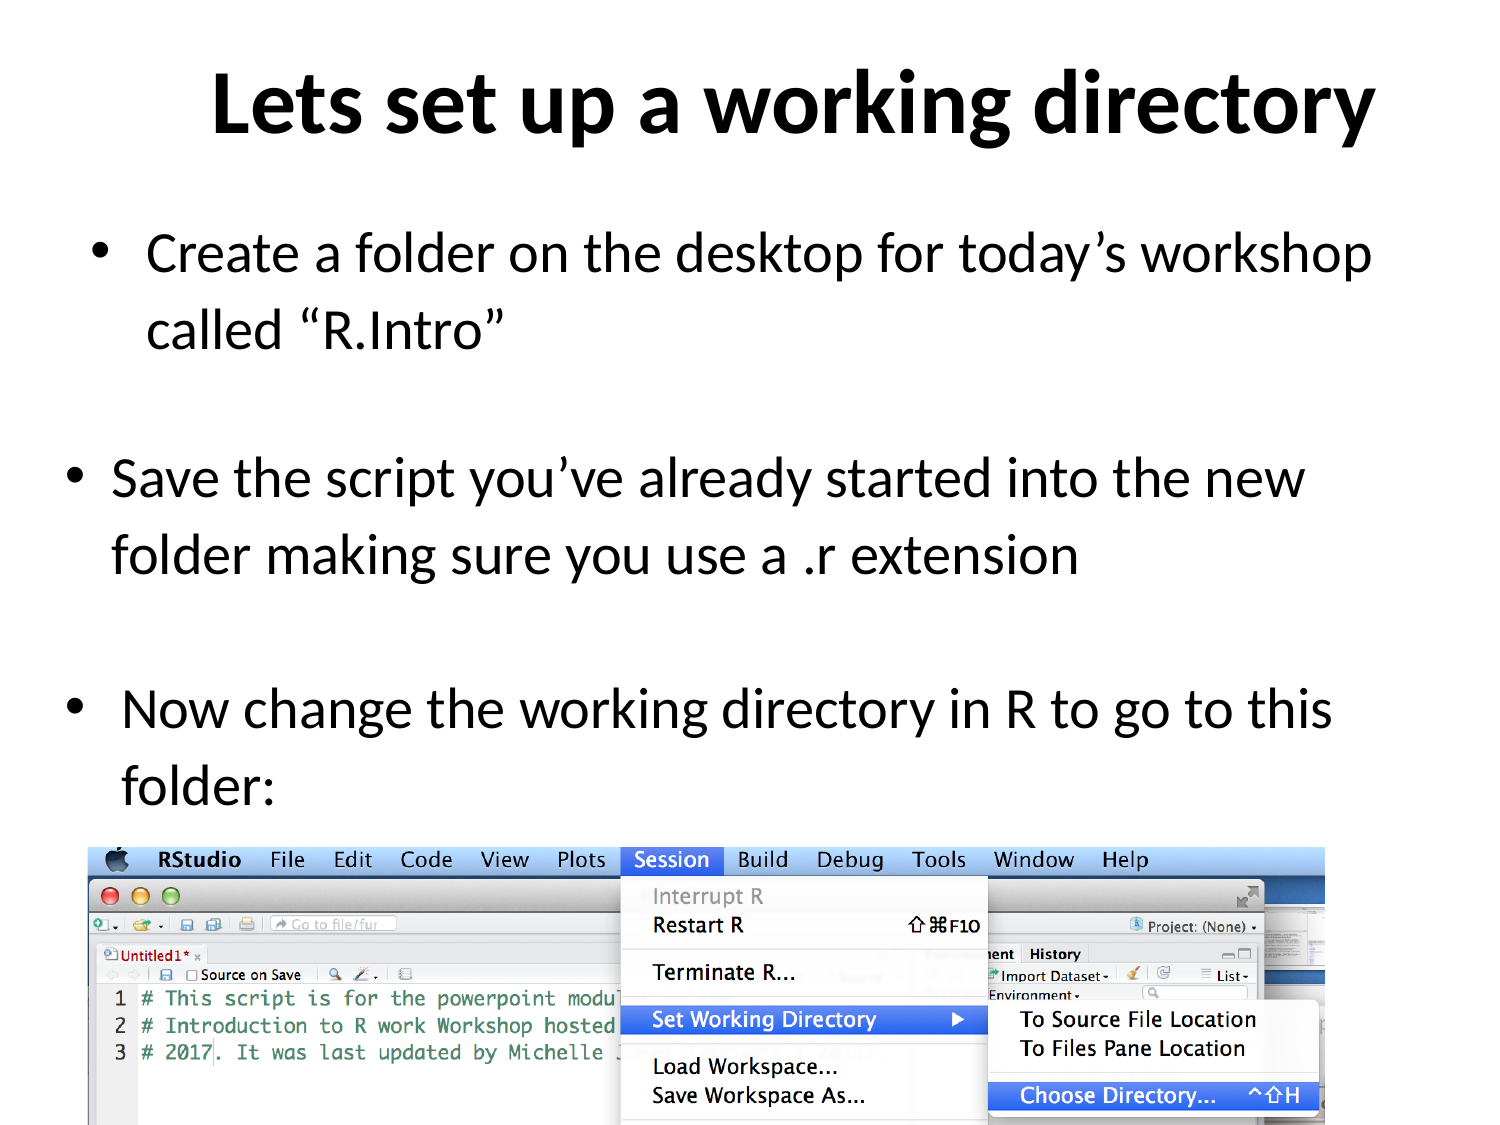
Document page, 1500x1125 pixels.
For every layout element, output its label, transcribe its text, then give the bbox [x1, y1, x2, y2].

picture [87, 847, 1326, 1125]
title Lets set up a working directory [90, 0, 1500, 207]
text_box Save the script you’ve already started into the new folder making sure you use a .r extension Now change the working directory in R to go to this folder: [50, 425, 1438, 825]
list Create a folder on the desktop for today’s workshop called “R.Intro” [75, 200, 1488, 1075]
